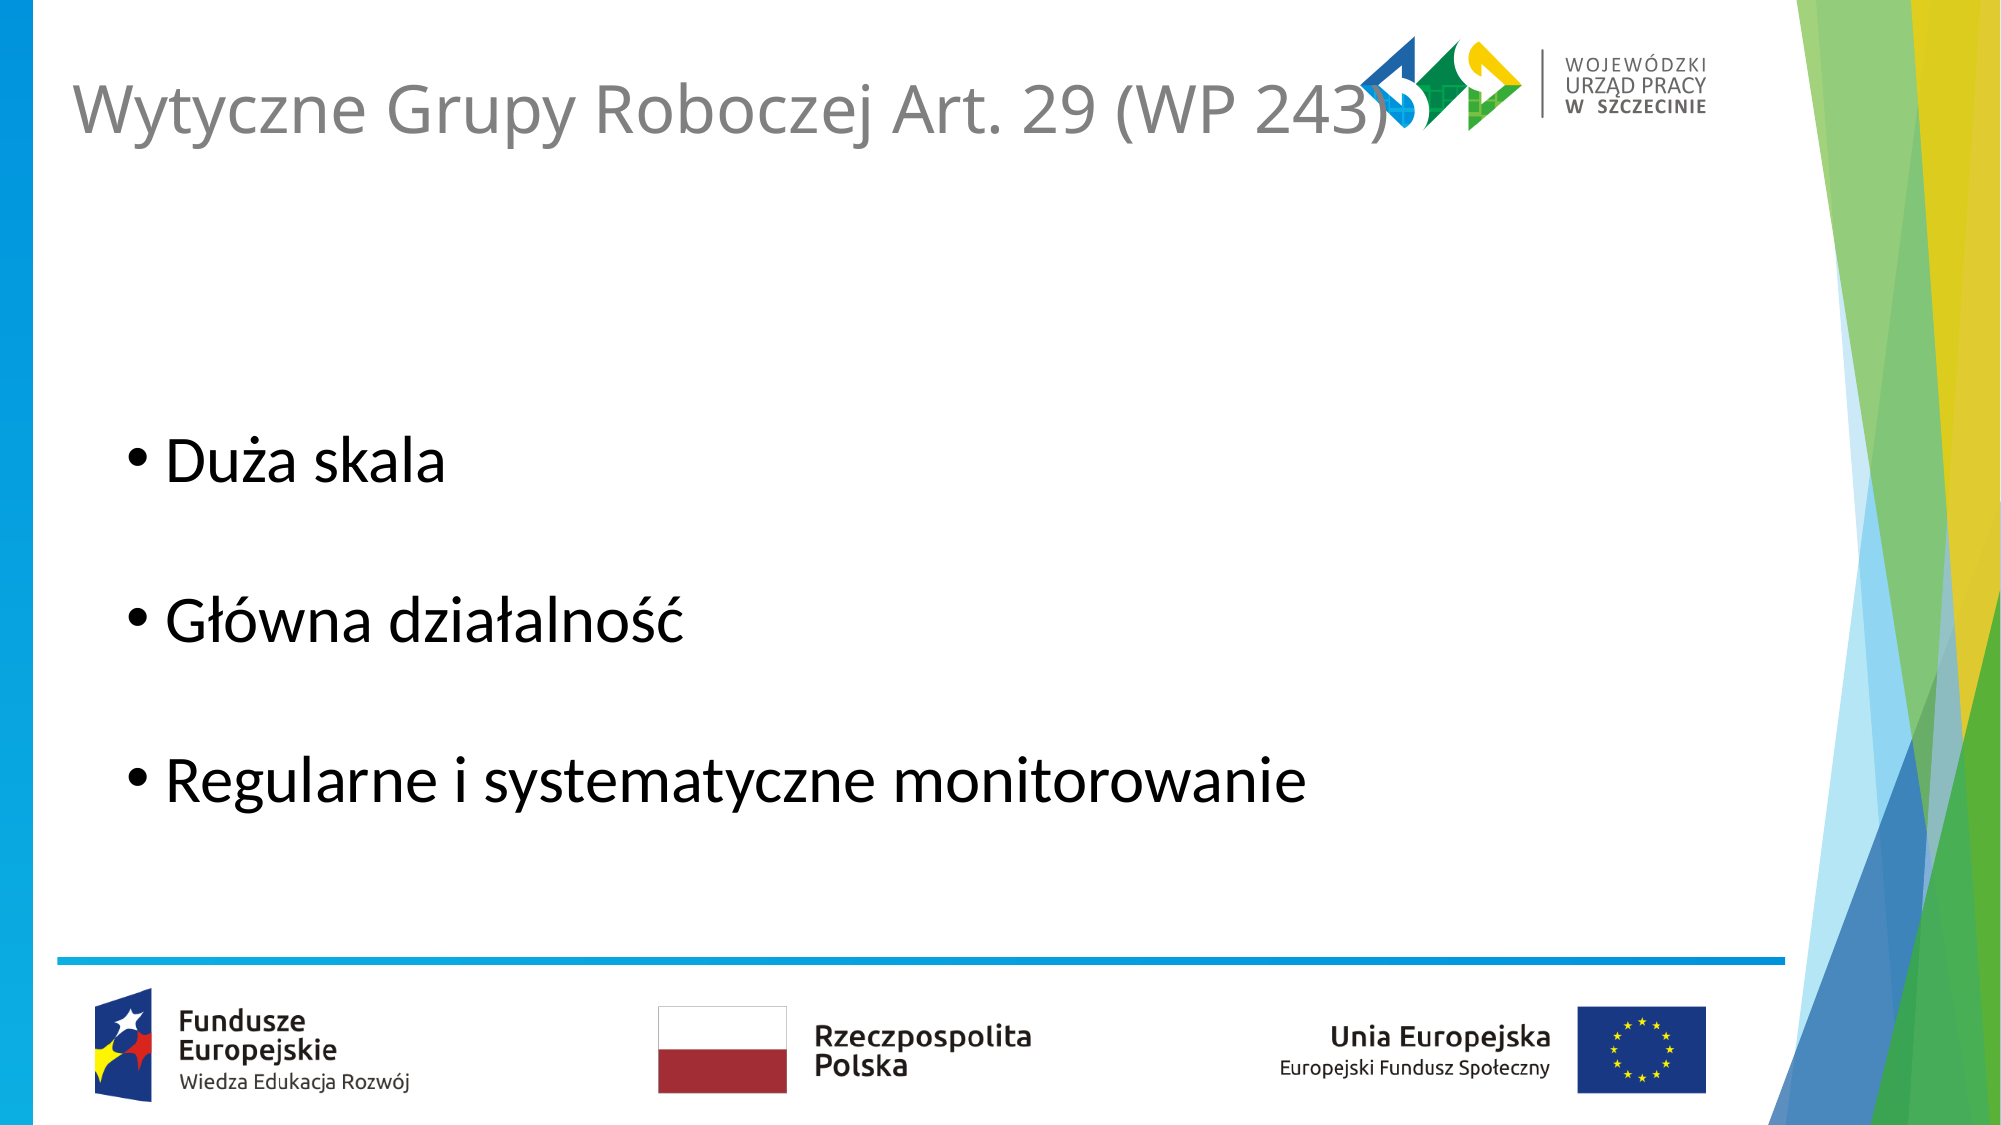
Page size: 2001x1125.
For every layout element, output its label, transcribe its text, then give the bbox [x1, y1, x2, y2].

text_box Duża skala Główna działalność Regularne i systematyczne monitorowanie [112, 408, 1447, 904]
picture [95, 988, 1706, 1102]
picture [1360, 36, 1706, 131]
text_box Wytyczne Grupy Roboczej Art. 29 (WP 243) [57, 59, 1558, 277]
